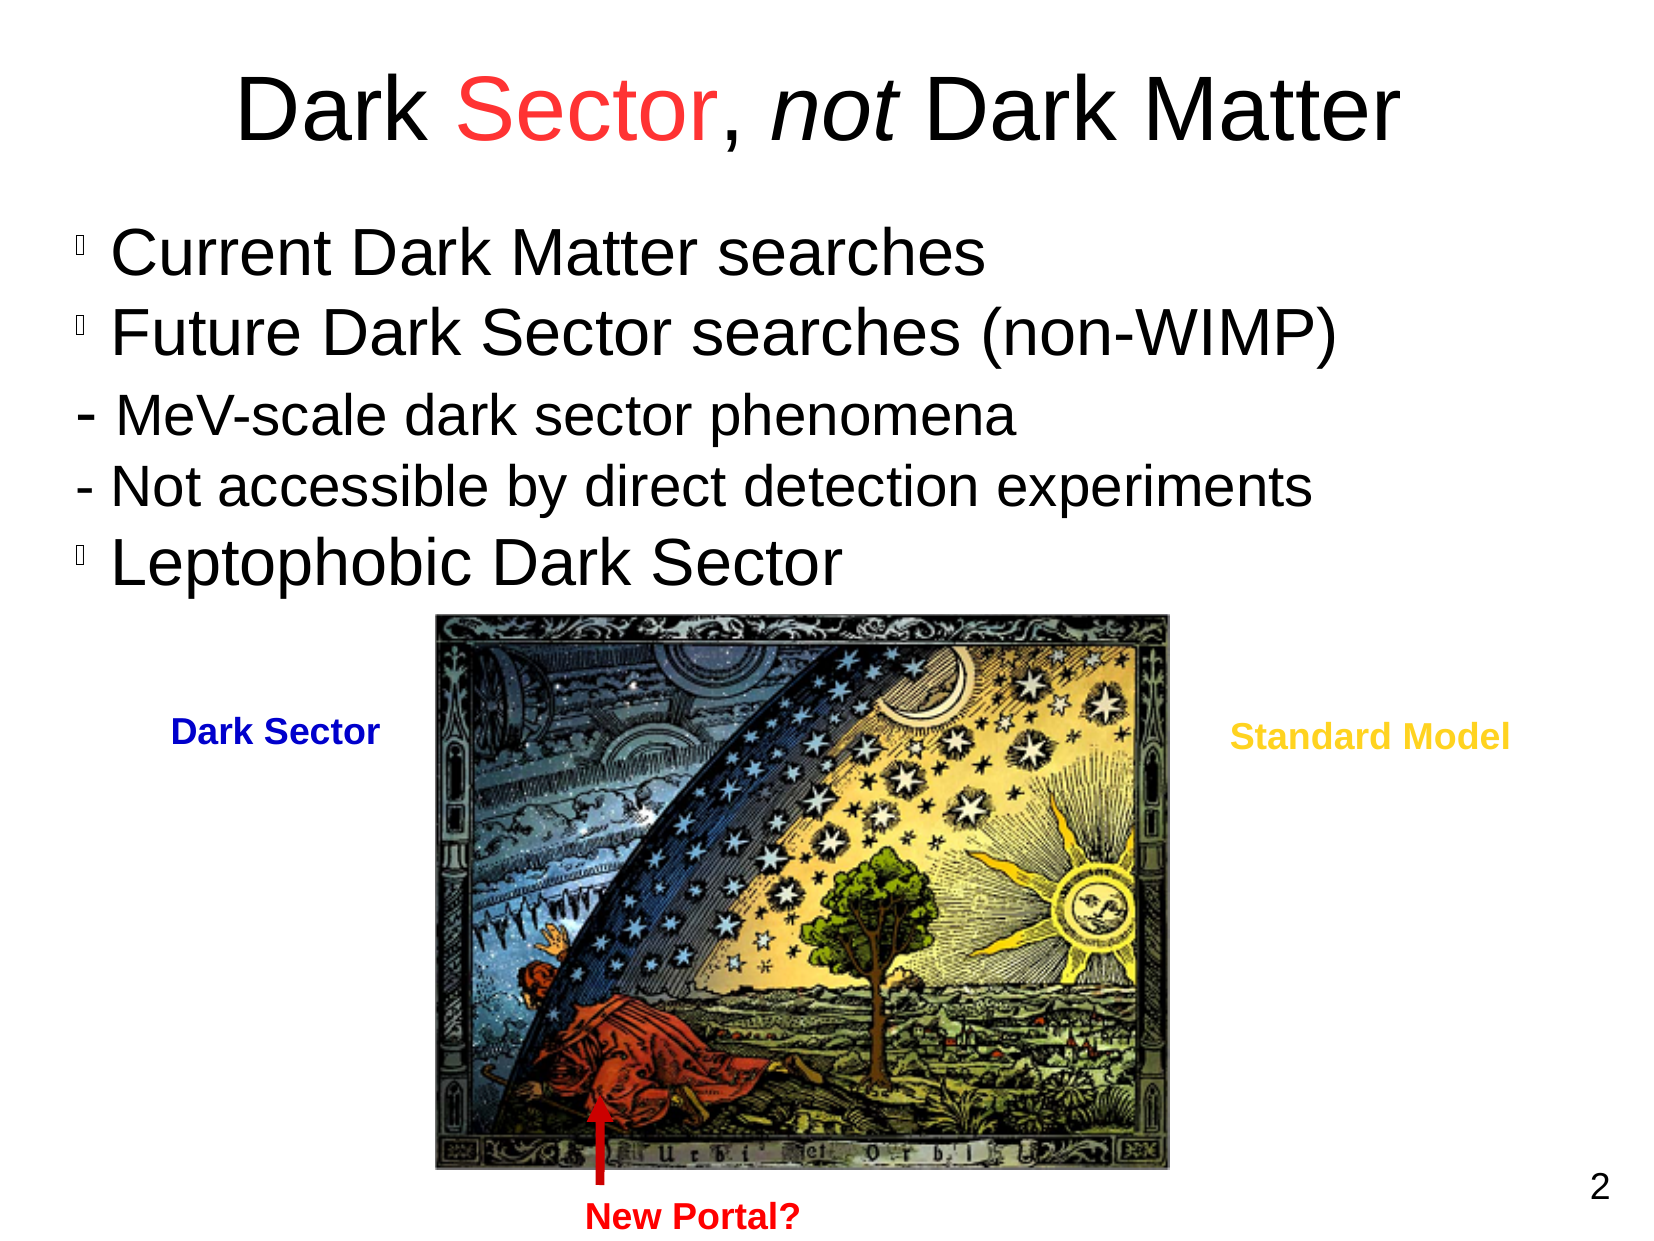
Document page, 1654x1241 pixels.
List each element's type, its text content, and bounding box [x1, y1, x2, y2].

text_box Current Dark Matter searches Future Dark Sector searches (non-WIMP) - MeV-scale dark sector phenomena - Not accessible by direct detection experiments Leptophobic Dark Sector [74, 208, 1598, 928]
text_box 2 [1575, 1155, 1620, 1212]
text_box Dark Sector [155, 699, 426, 757]
text_box New Portal? [569, 1184, 945, 1241]
text_box Standard Model [1214, 704, 1560, 822]
text_box Dark Sector, not Dark Matter [75, 0, 1563, 208]
picture [434, 614, 1171, 1171]
